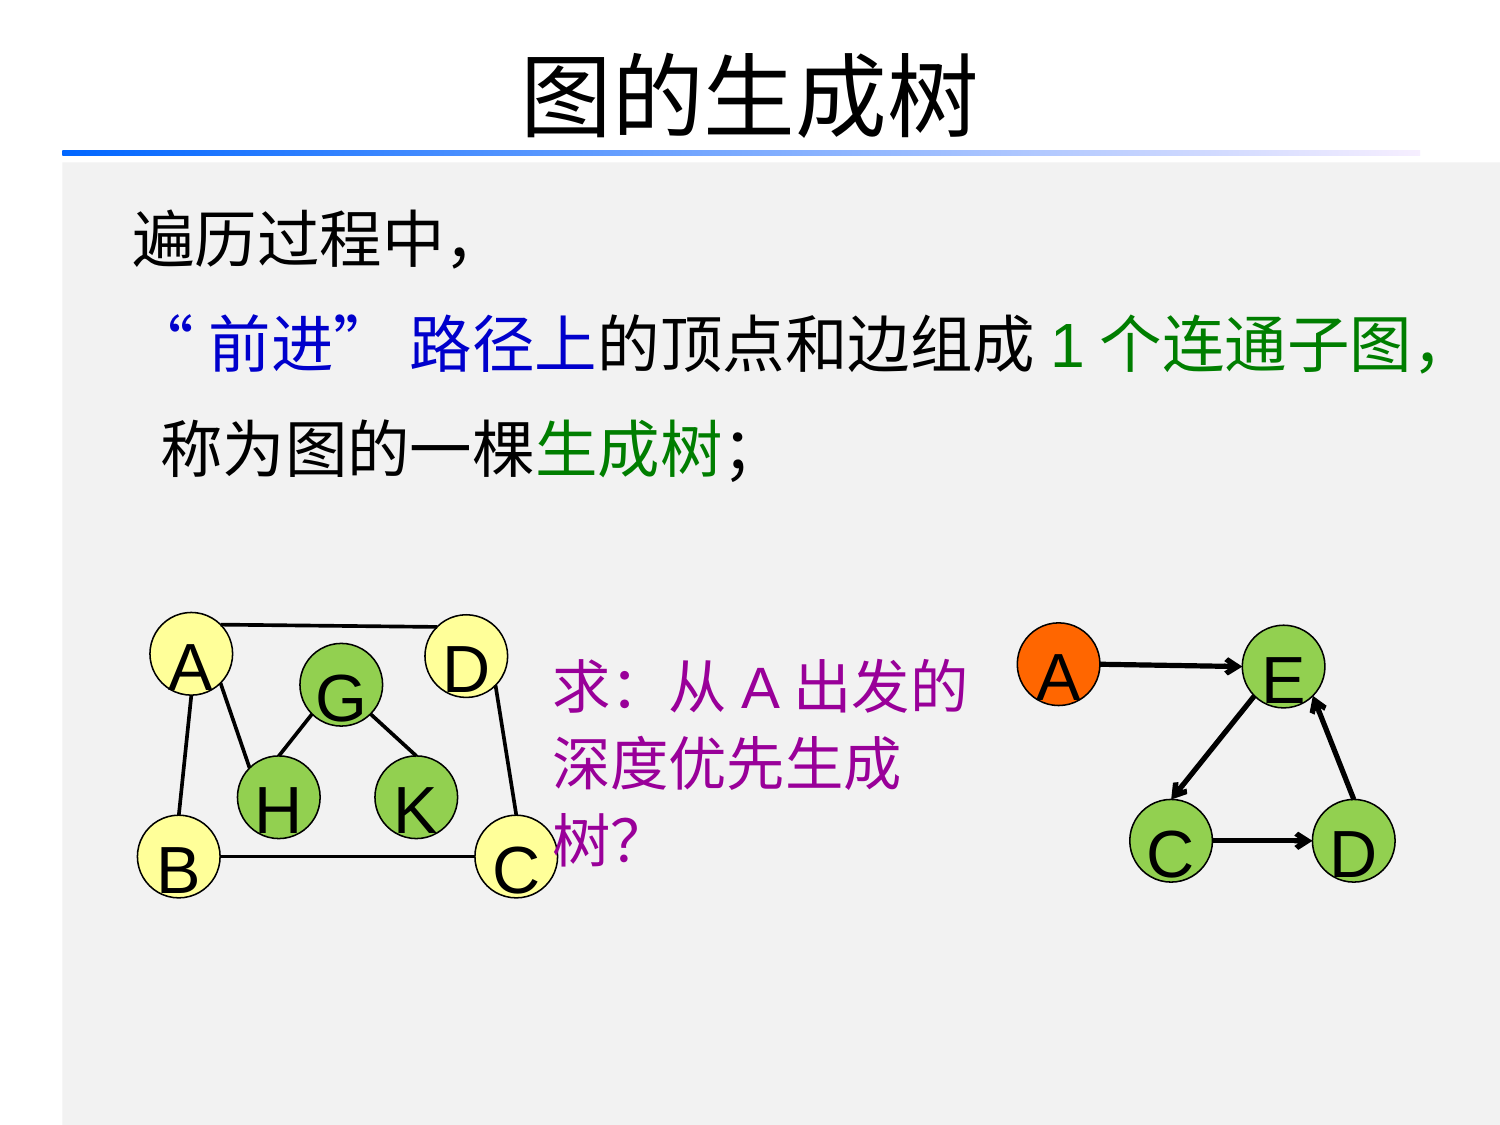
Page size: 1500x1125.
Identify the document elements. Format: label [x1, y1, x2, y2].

title [74, 0, 1426, 162]
text_box [62, 162, 1500, 1125]
text_box [62, 149, 1421, 156]
